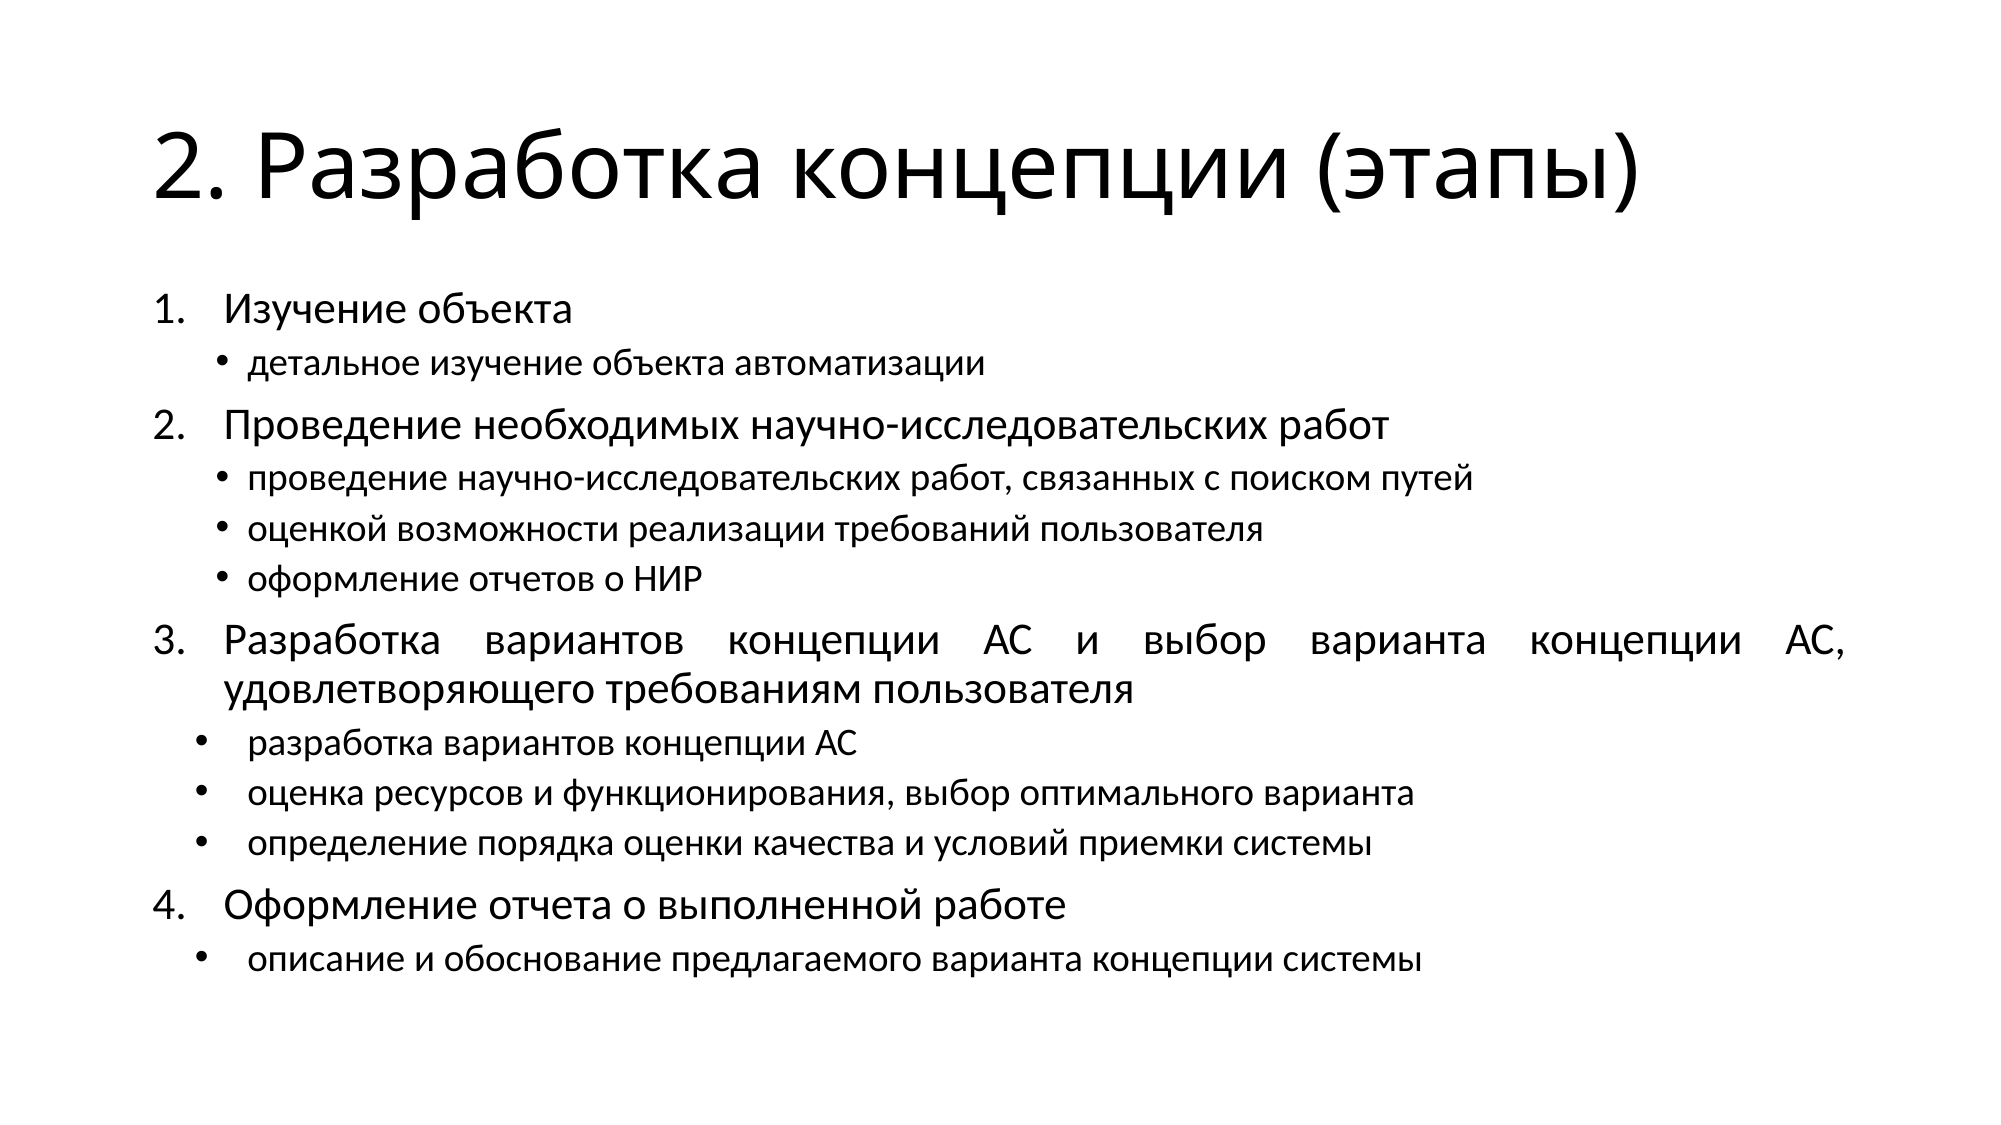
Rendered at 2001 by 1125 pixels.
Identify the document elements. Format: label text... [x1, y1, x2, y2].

title 2. Разработка концепции (этапы) [137, 59, 1863, 277]
text_box Изучение объекта детальное изучение объекта автоматизации Проведение необходимых научно-исследовательских работ проведение научно-исследовательских работ, связанных с поиском путей оценкой возможности реализации требований пользователя оформление отчетов о НИР Разработка вариантов концепции АС и выбор варианта концепции АС, удовлетворяющего требованиям пользователя разработка вариантов концепции АС оценка ресурсов и функционирования, выбор оптимального варианта определение порядка оценки качества и условий приемки системы Оформление отчета о выполненной работе описание и обоснование предлагаемого варианта концепции системы [137, 277, 1863, 995]
